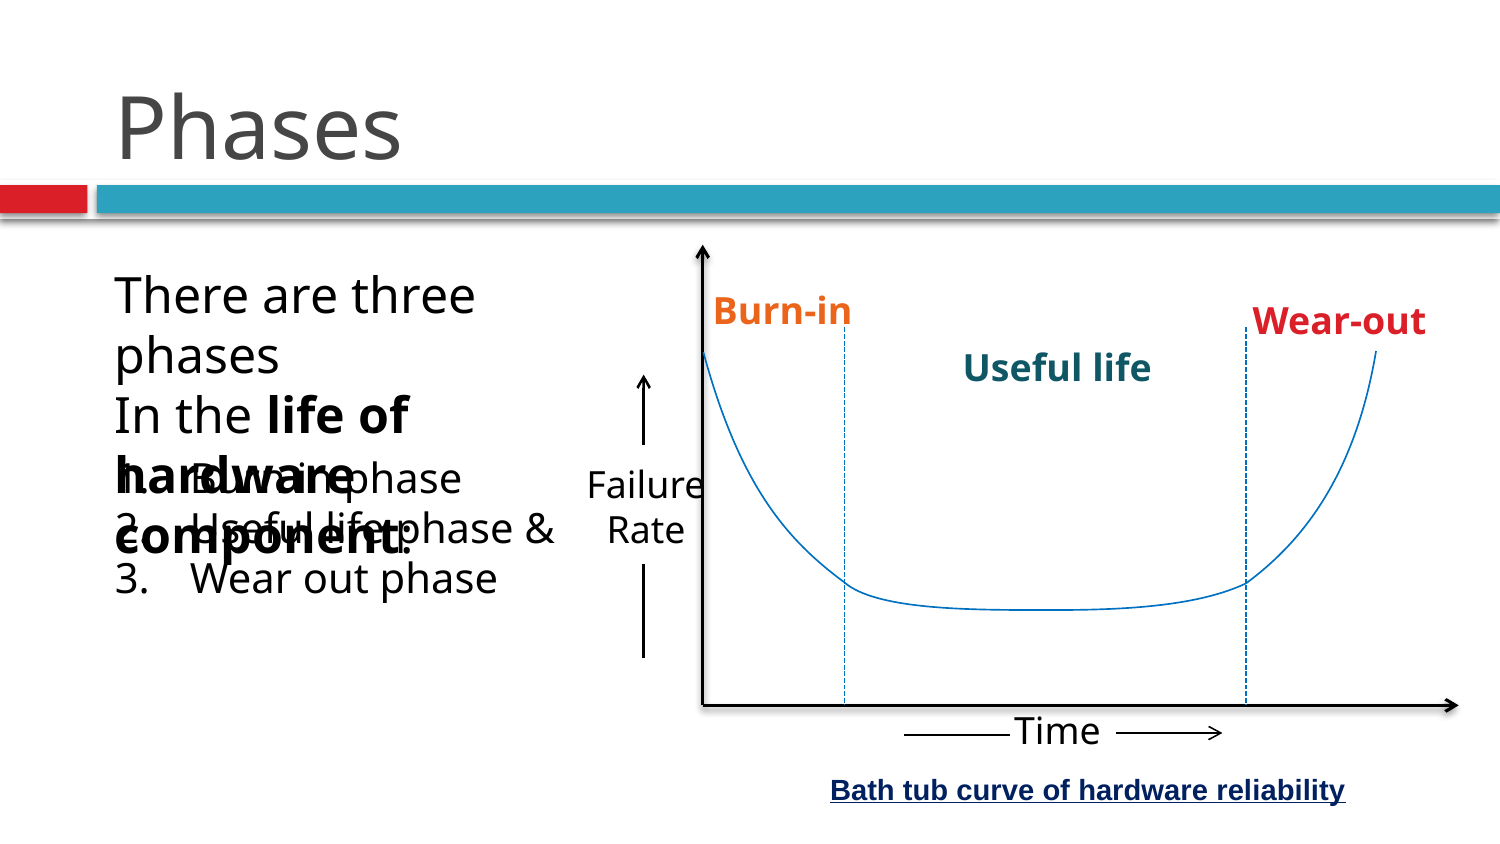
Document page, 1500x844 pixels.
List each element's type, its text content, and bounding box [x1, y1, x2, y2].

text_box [579, 244, 1459, 761]
text_box There are three phases In the life of hardware component: [100, 256, 573, 444]
title Phases [99, 19, 1438, 185]
text_box Bath tub curve of hardware reliability [815, 771, 1361, 814]
text_box Burn in phase Useful life phase & Wear out phase [100, 444, 573, 610]
